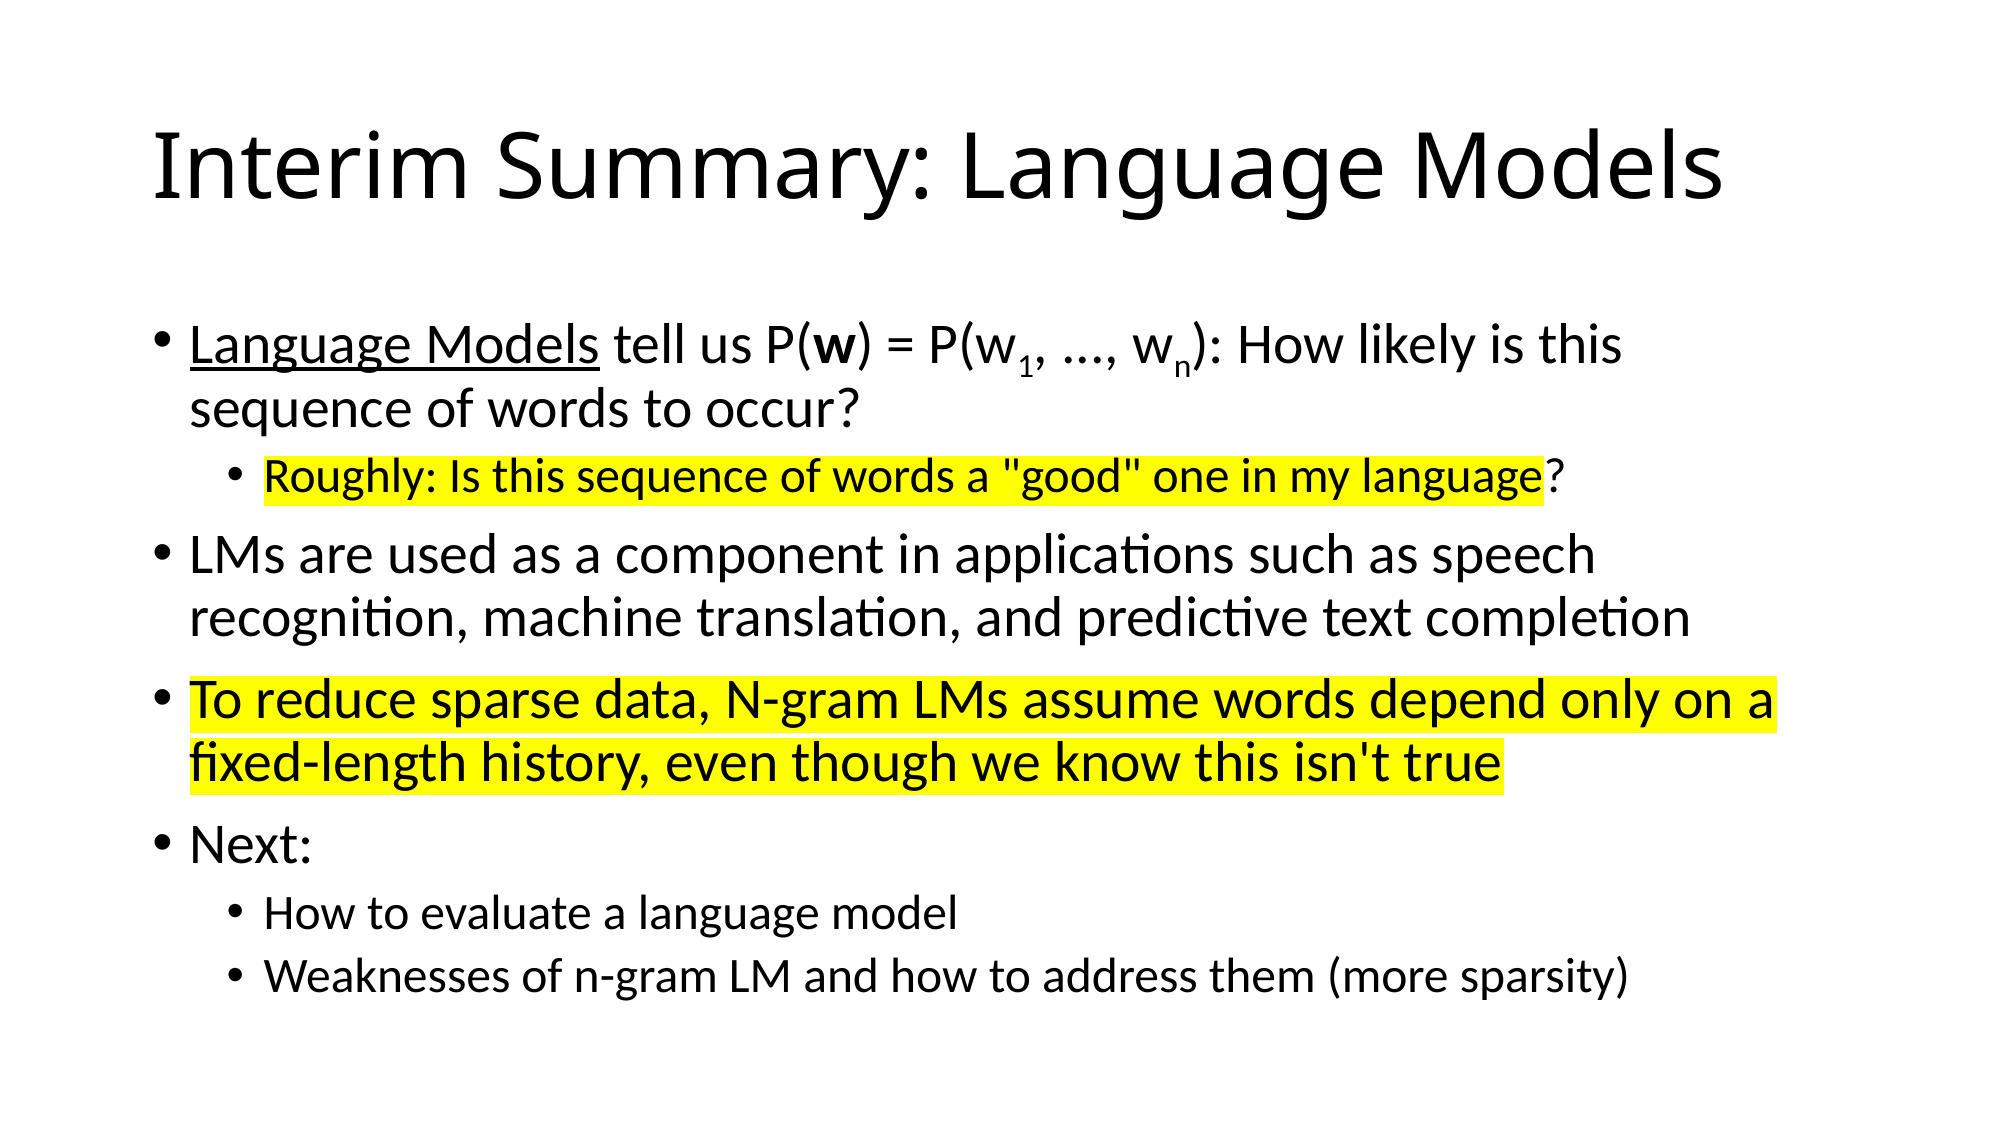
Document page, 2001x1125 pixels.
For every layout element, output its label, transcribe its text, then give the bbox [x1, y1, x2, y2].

title Interim Summary: Language Models [137, 59, 1863, 278]
list Language Models tell us P(w) = P(w1, ..., wn): How likely is this sequence of words to occur? Roughly: Is this sequence of words a "good" one in my language? LMs are used as a component in applications such as speech recognition, machine translation, and predictive text completion To reduce sparse data, N-gram LMs assume words depend only on a fixed-length history, even though we know this isn't true Next: How to evaluate a language model Weaknesses of n-gram LM and how to address them (more sparsity) [137, 299, 1863, 1014]
